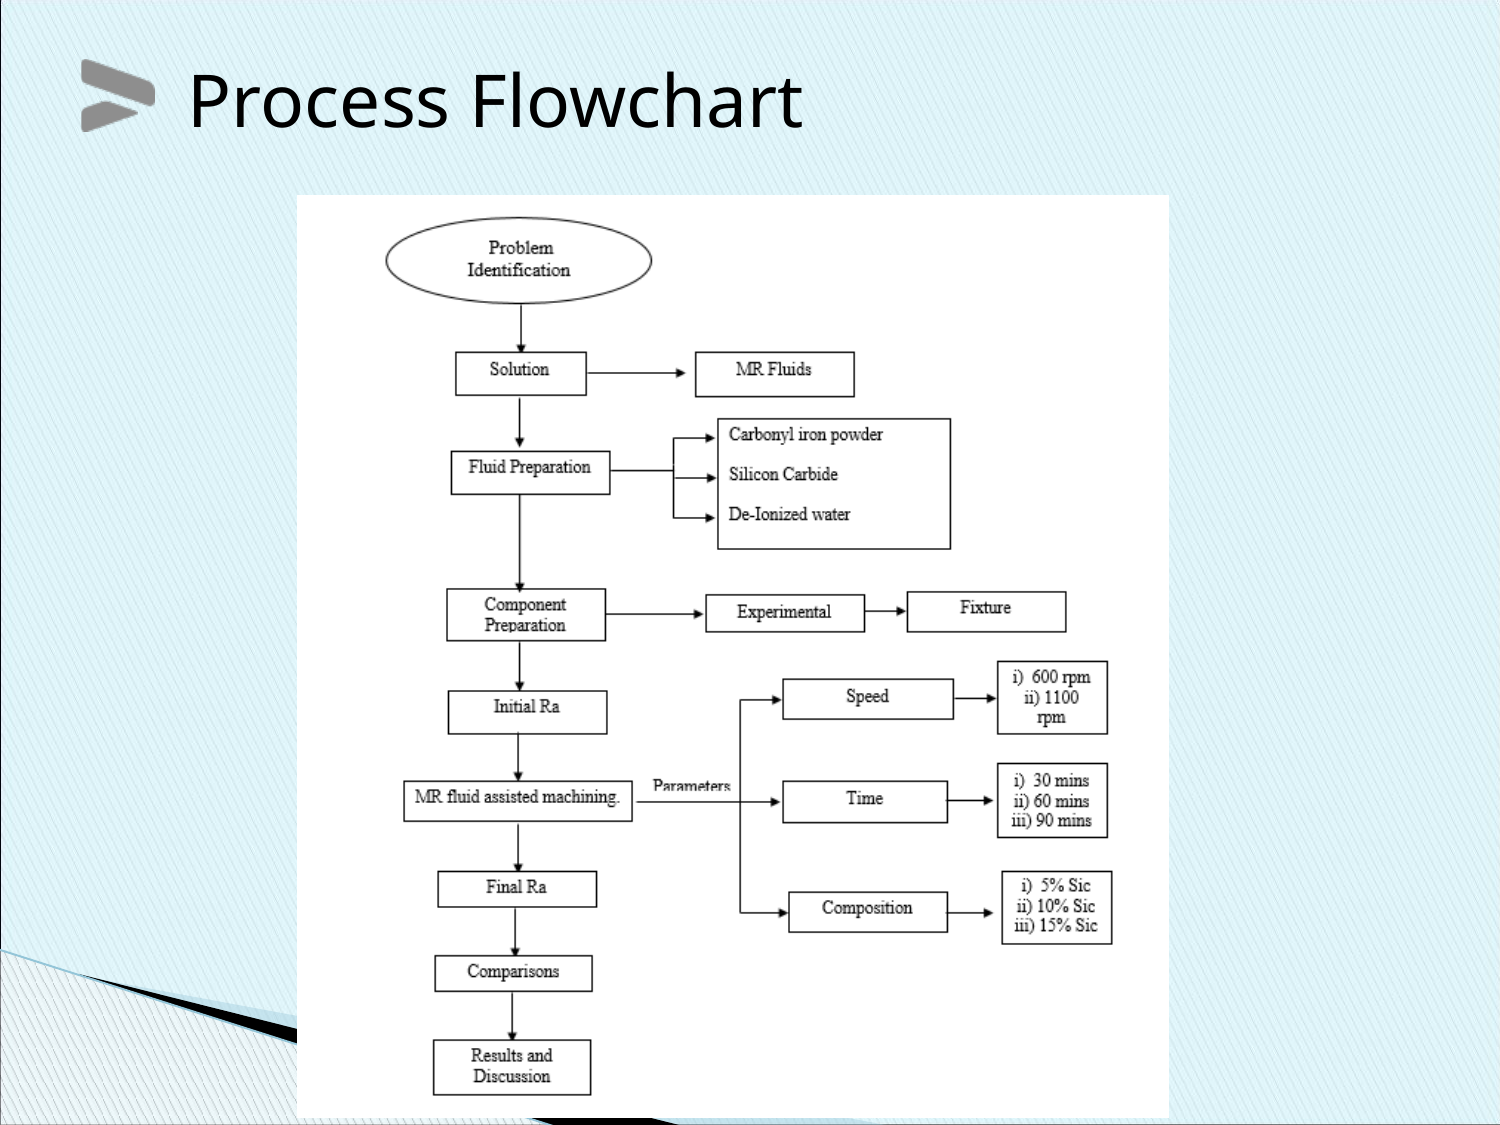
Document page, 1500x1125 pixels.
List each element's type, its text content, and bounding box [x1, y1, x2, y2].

text_box Process Flowchart [187, 61, 1390, 142]
picture [0, 0, 1500, 1125]
